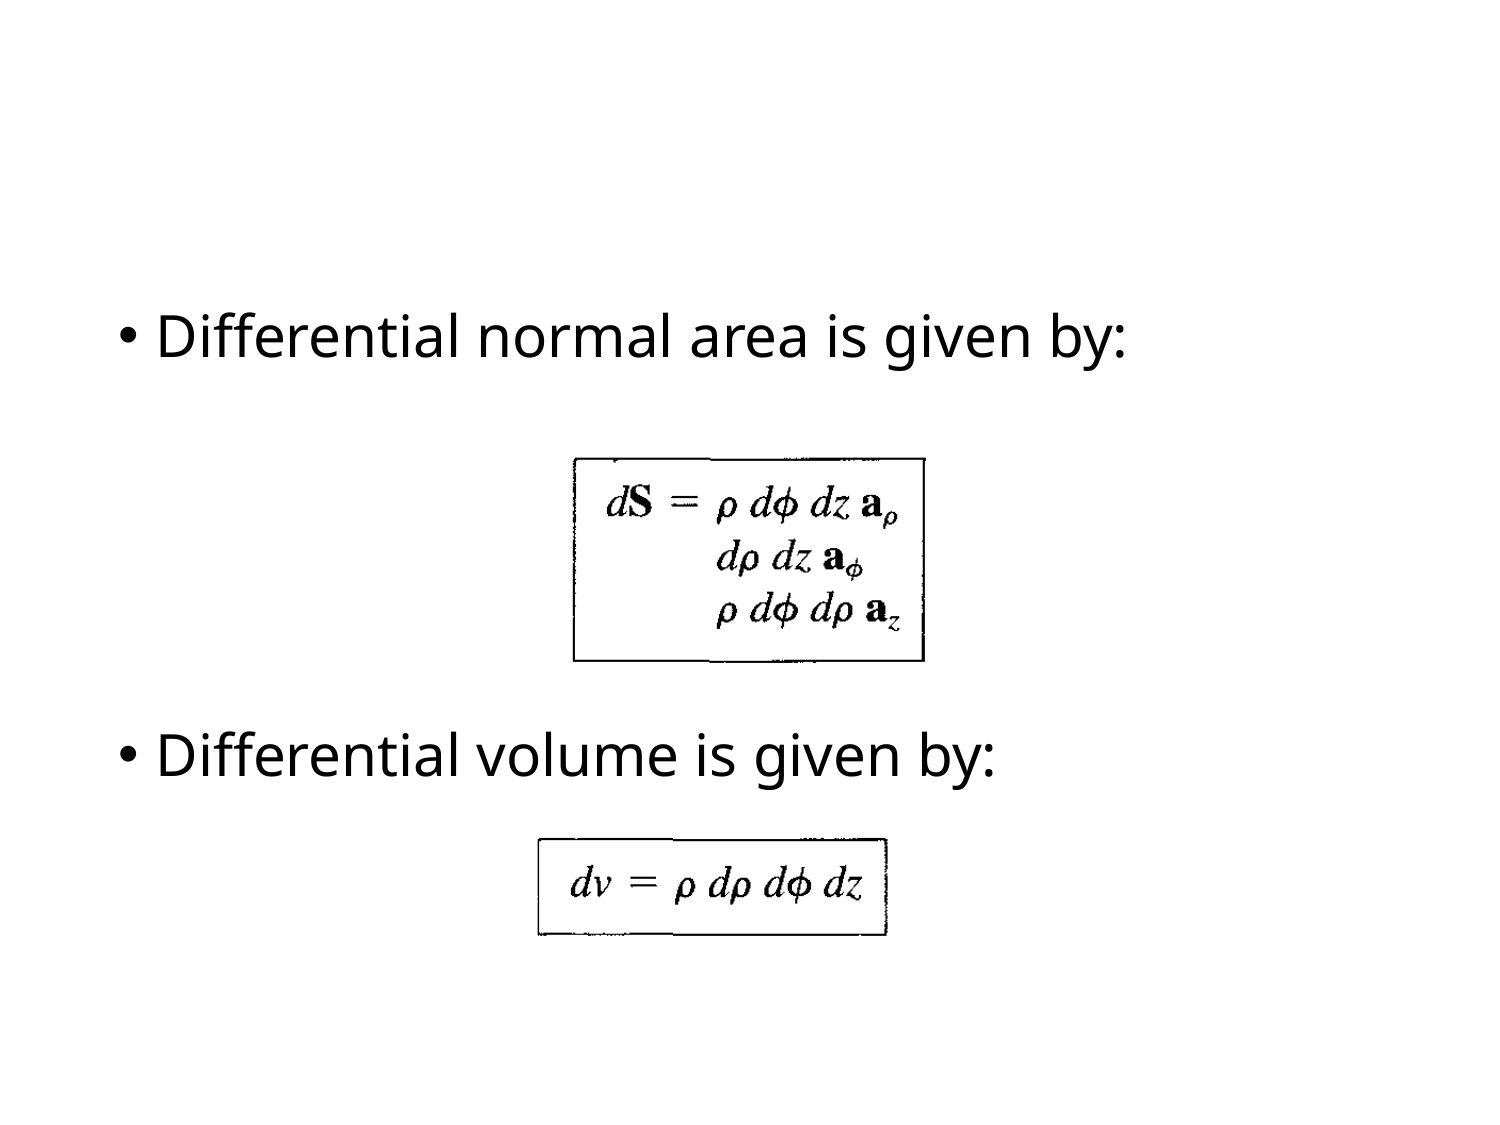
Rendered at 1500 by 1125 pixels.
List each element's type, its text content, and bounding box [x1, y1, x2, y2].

list Differential normal area is given by: Differential volume is given by: [103, 299, 1397, 1014]
picture [559, 445, 941, 680]
picture [536, 824, 894, 950]
